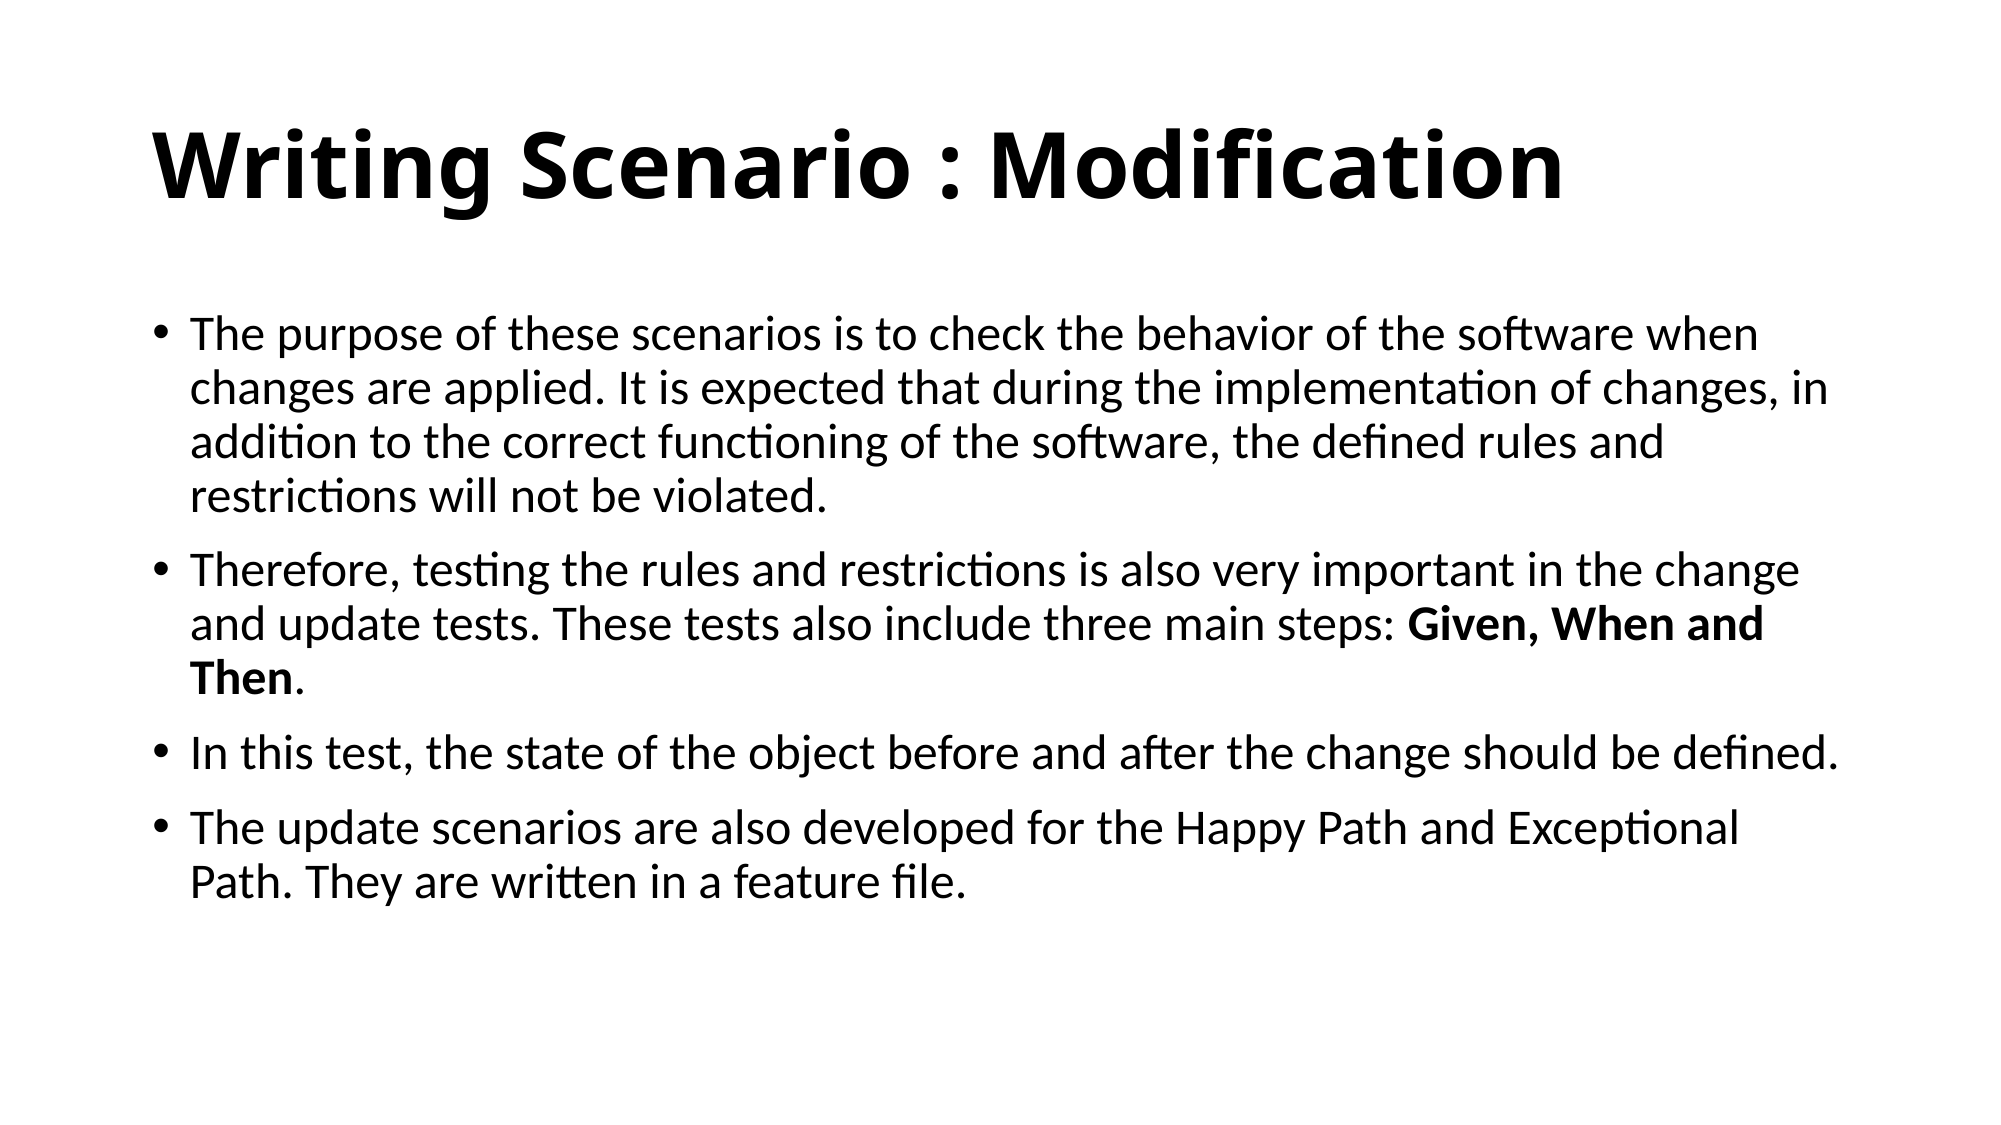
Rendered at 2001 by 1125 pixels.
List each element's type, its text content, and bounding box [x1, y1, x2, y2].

list The purpose of these scenarios is to check the behavior of the software when changes are applied. It is expected that during the implementation of changes, in addition to the correct functioning of the software, the defined rules and restrictions will not be violated. Therefore, testing the rules and restrictions is also very important in the change and update tests. These tests also include three main steps: Given, When and Then. In this test, the state of the object before and after the change should be defined. The update scenarios are also developed for the Happy Path and Exceptional Path. They are written in a feature file. [137, 299, 1863, 1014]
title Writing Scenario : Modification [137, 59, 1863, 278]
